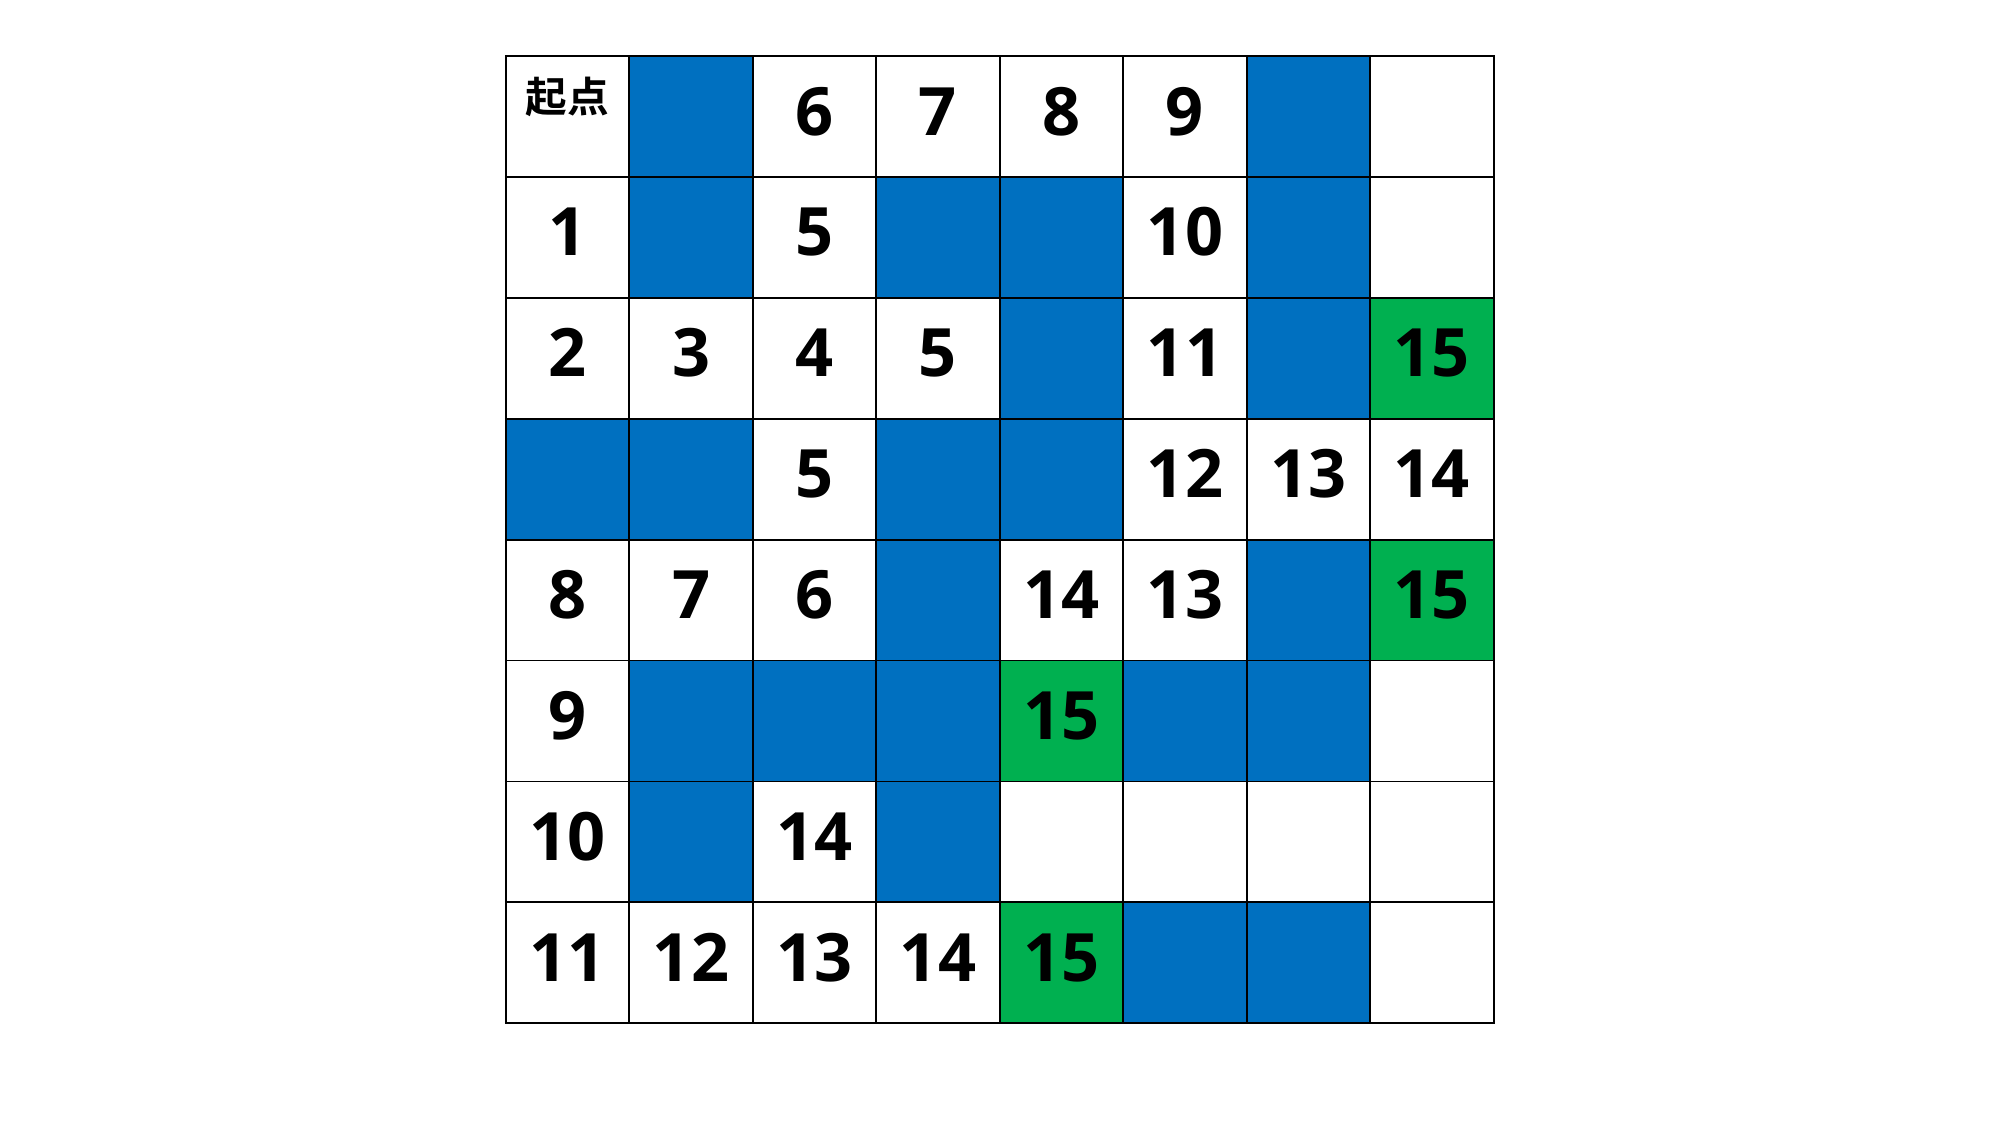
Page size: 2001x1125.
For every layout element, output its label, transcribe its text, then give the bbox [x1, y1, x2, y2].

table_cell 11 [1124, 299, 1246, 418]
table_cell 14 [877, 903, 999, 1022]
table_cell 5 [877, 299, 999, 418]
table_cell [877, 420, 999, 539]
table_cell 12 [1124, 420, 1246, 539]
table_cell 6 [754, 541, 875, 660]
table_header 8 [1001, 57, 1122, 176]
table_cell 14 [1001, 541, 1122, 660]
table_cell [754, 661, 875, 781]
table_cell [630, 782, 752, 901]
table_cell 15 [1371, 541, 1493, 660]
table_cell [1371, 903, 1493, 1022]
table_cell [630, 661, 752, 781]
table_header [1248, 57, 1369, 176]
table_cell [1371, 661, 1493, 781]
table_cell [1124, 782, 1246, 901]
table_cell [1001, 299, 1122, 418]
table_cell 7 [630, 541, 752, 660]
table_header 7 [877, 57, 999, 176]
table_cell [1248, 661, 1369, 781]
table_cell [1124, 903, 1246, 1022]
table_cell [877, 178, 999, 297]
table_cell 11 [507, 903, 628, 1022]
table_cell [1248, 541, 1369, 660]
table_cell 14 [1371, 420, 1493, 539]
table_cell 13 [754, 903, 875, 1022]
table_cell [1001, 782, 1122, 901]
table_cell 13 [1248, 420, 1369, 539]
table_cell [1371, 178, 1493, 297]
table_cell [1124, 661, 1246, 781]
table_cell 8 [507, 541, 628, 660]
table_header [630, 57, 752, 176]
table_header 起点 [507, 57, 628, 176]
table_cell [507, 420, 628, 539]
table_cell 15 [1001, 661, 1122, 781]
table_cell [877, 661, 999, 781]
table_cell [877, 782, 999, 901]
table_header [1371, 57, 1493, 176]
table_cell [1248, 903, 1369, 1022]
table_cell 2 [507, 299, 628, 418]
table_cell 9 [507, 661, 628, 781]
table_cell [1001, 420, 1122, 539]
table_cell [877, 541, 999, 660]
table_cell 5 [754, 178, 875, 297]
table_cell [630, 420, 752, 539]
table_cell [630, 178, 752, 297]
table_cell 13 [1124, 541, 1246, 660]
table_header 9 [1124, 57, 1246, 176]
table_cell [1001, 178, 1122, 297]
table_cell [1248, 782, 1369, 901]
table_cell 1 [507, 178, 628, 297]
table_cell 15 [1371, 299, 1493, 418]
table_cell 12 [630, 903, 752, 1022]
table_cell 10 [507, 782, 628, 901]
table_cell 15 [1001, 903, 1122, 1022]
table_cell [1248, 299, 1369, 418]
table_header 6 [754, 57, 875, 176]
table_cell 4 [754, 299, 875, 418]
table_cell 3 [630, 299, 752, 418]
table_cell 14 [754, 782, 875, 901]
table_cell 10 [1124, 178, 1246, 297]
table_cell 5 [754, 420, 875, 539]
table_cell [1371, 782, 1493, 901]
table_cell [1248, 178, 1369, 297]
